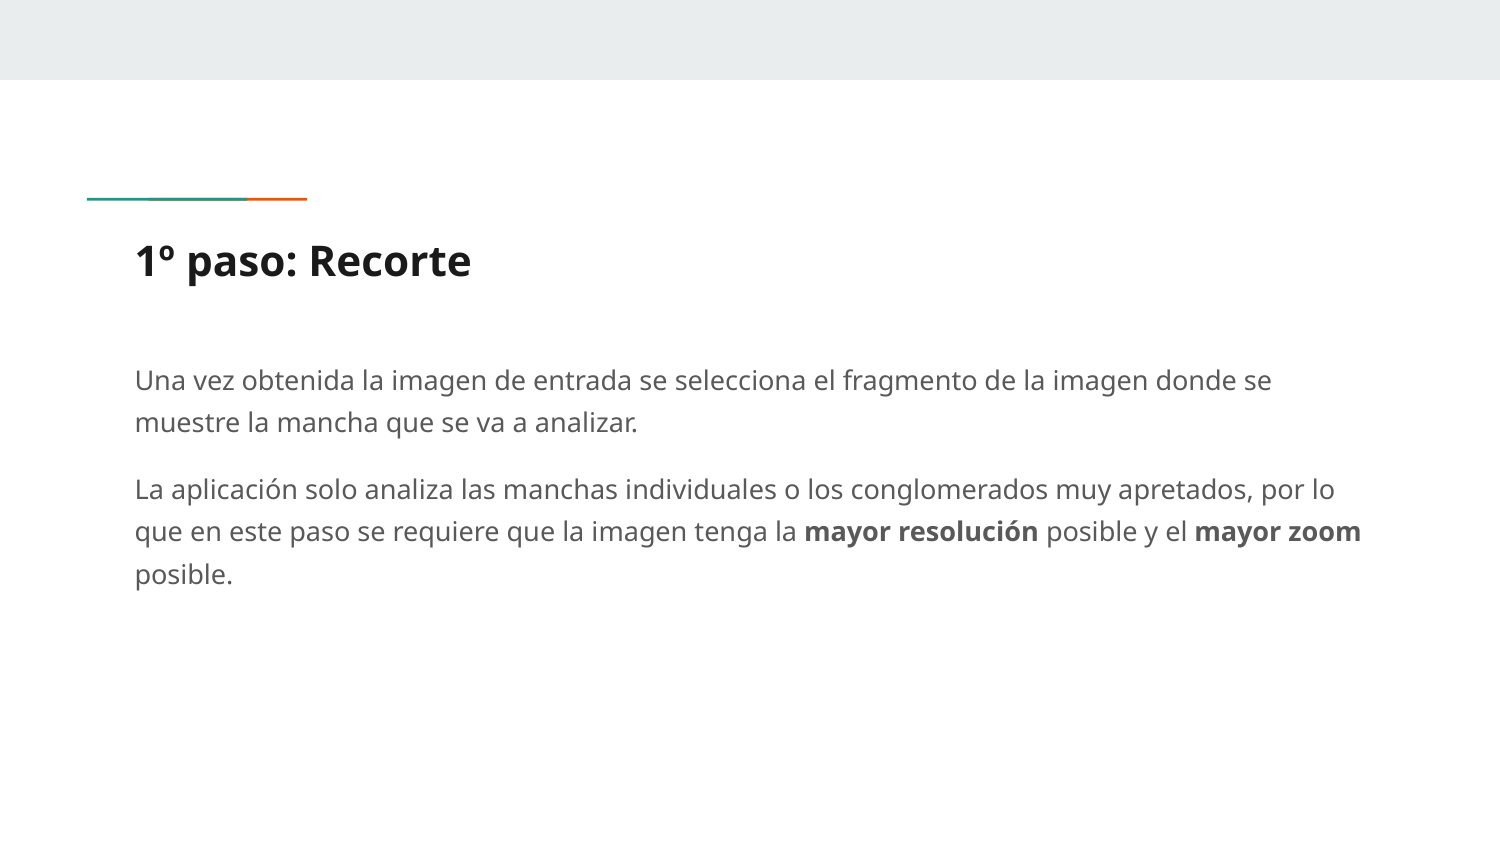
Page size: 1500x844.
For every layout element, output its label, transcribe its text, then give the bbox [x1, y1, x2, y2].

list Una vez obtenida la imagen de entrada se selecciona el fragmento de la imagen donde se muestre la mancha que se va a analizar. La aplicación solo analiza las manchas individuales o los conglomerados muy apretados, por lo que en este paso se requiere que la imagen tenga la mayor resolución posible y el mayor zoom posible. [119, 341, 1381, 712]
title 1º paso: Recorte [119, 216, 1381, 305]
